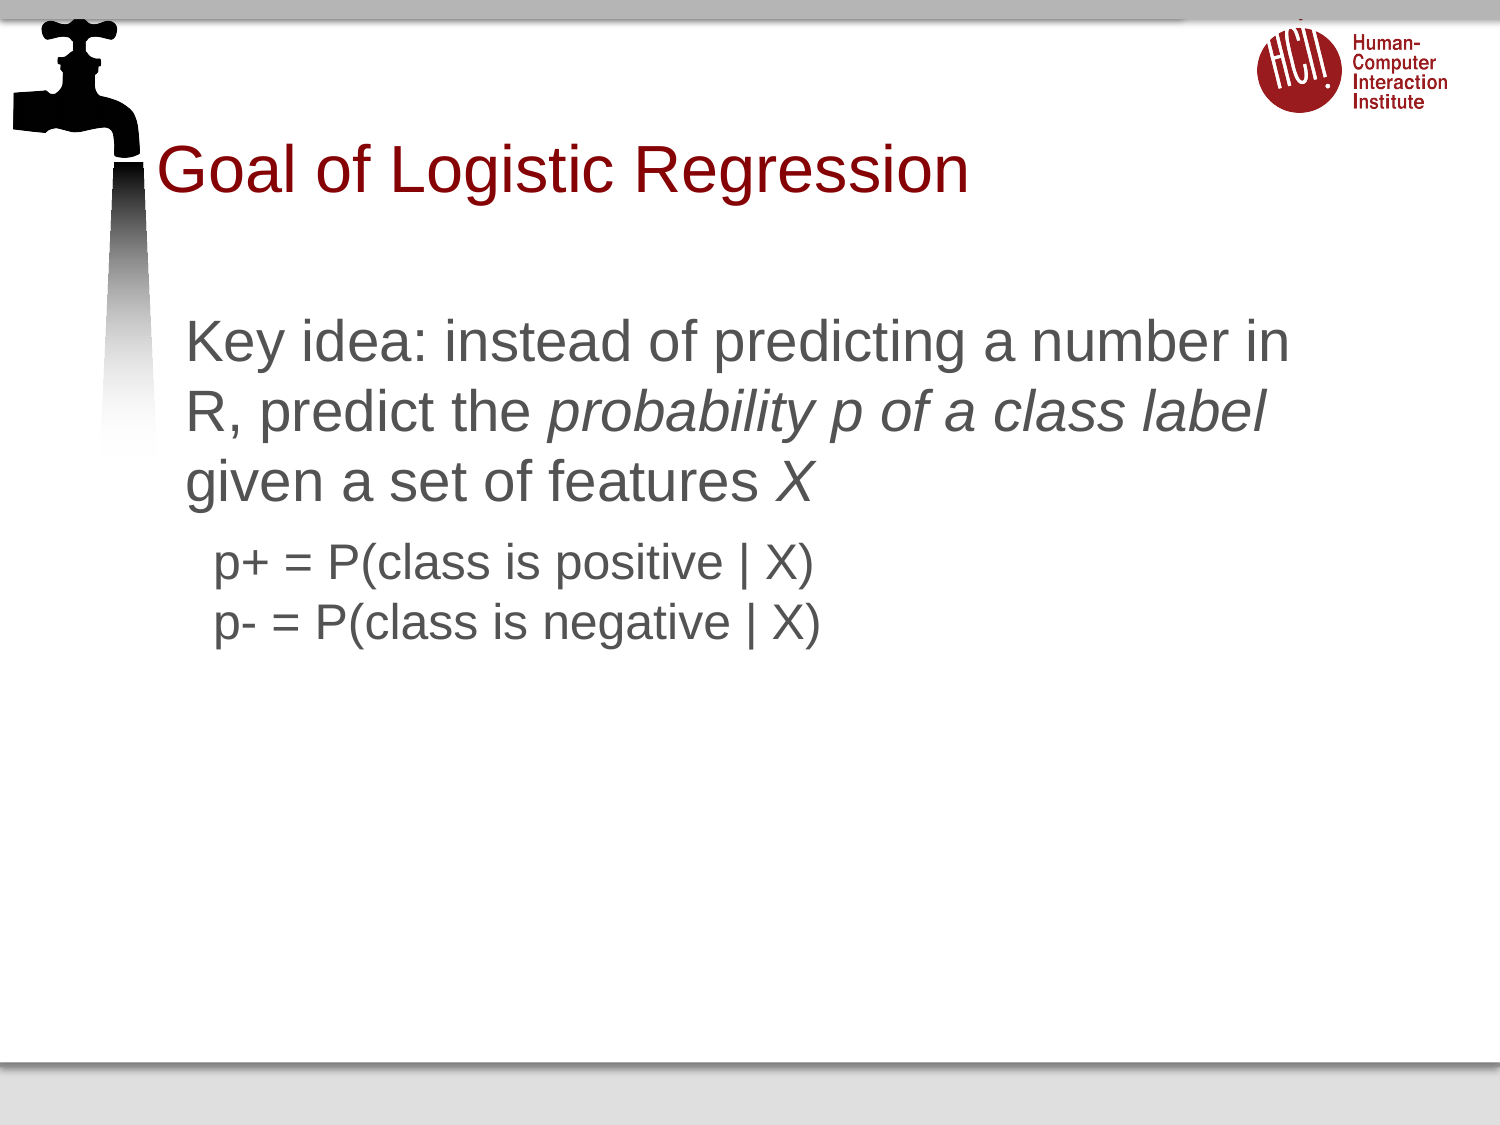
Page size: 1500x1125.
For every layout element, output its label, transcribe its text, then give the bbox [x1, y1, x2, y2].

title Goal of Logistic Regression [156, 50, 1187, 214]
picture [13, 20, 140, 158]
list Key idea: instead of predicting a number in R, predict the probability p of a class label given a set of features X p+ = P(class is positive | X) p- = P(class is negative | X) [185, 303, 1342, 1022]
picture [1257, 20, 1447, 113]
